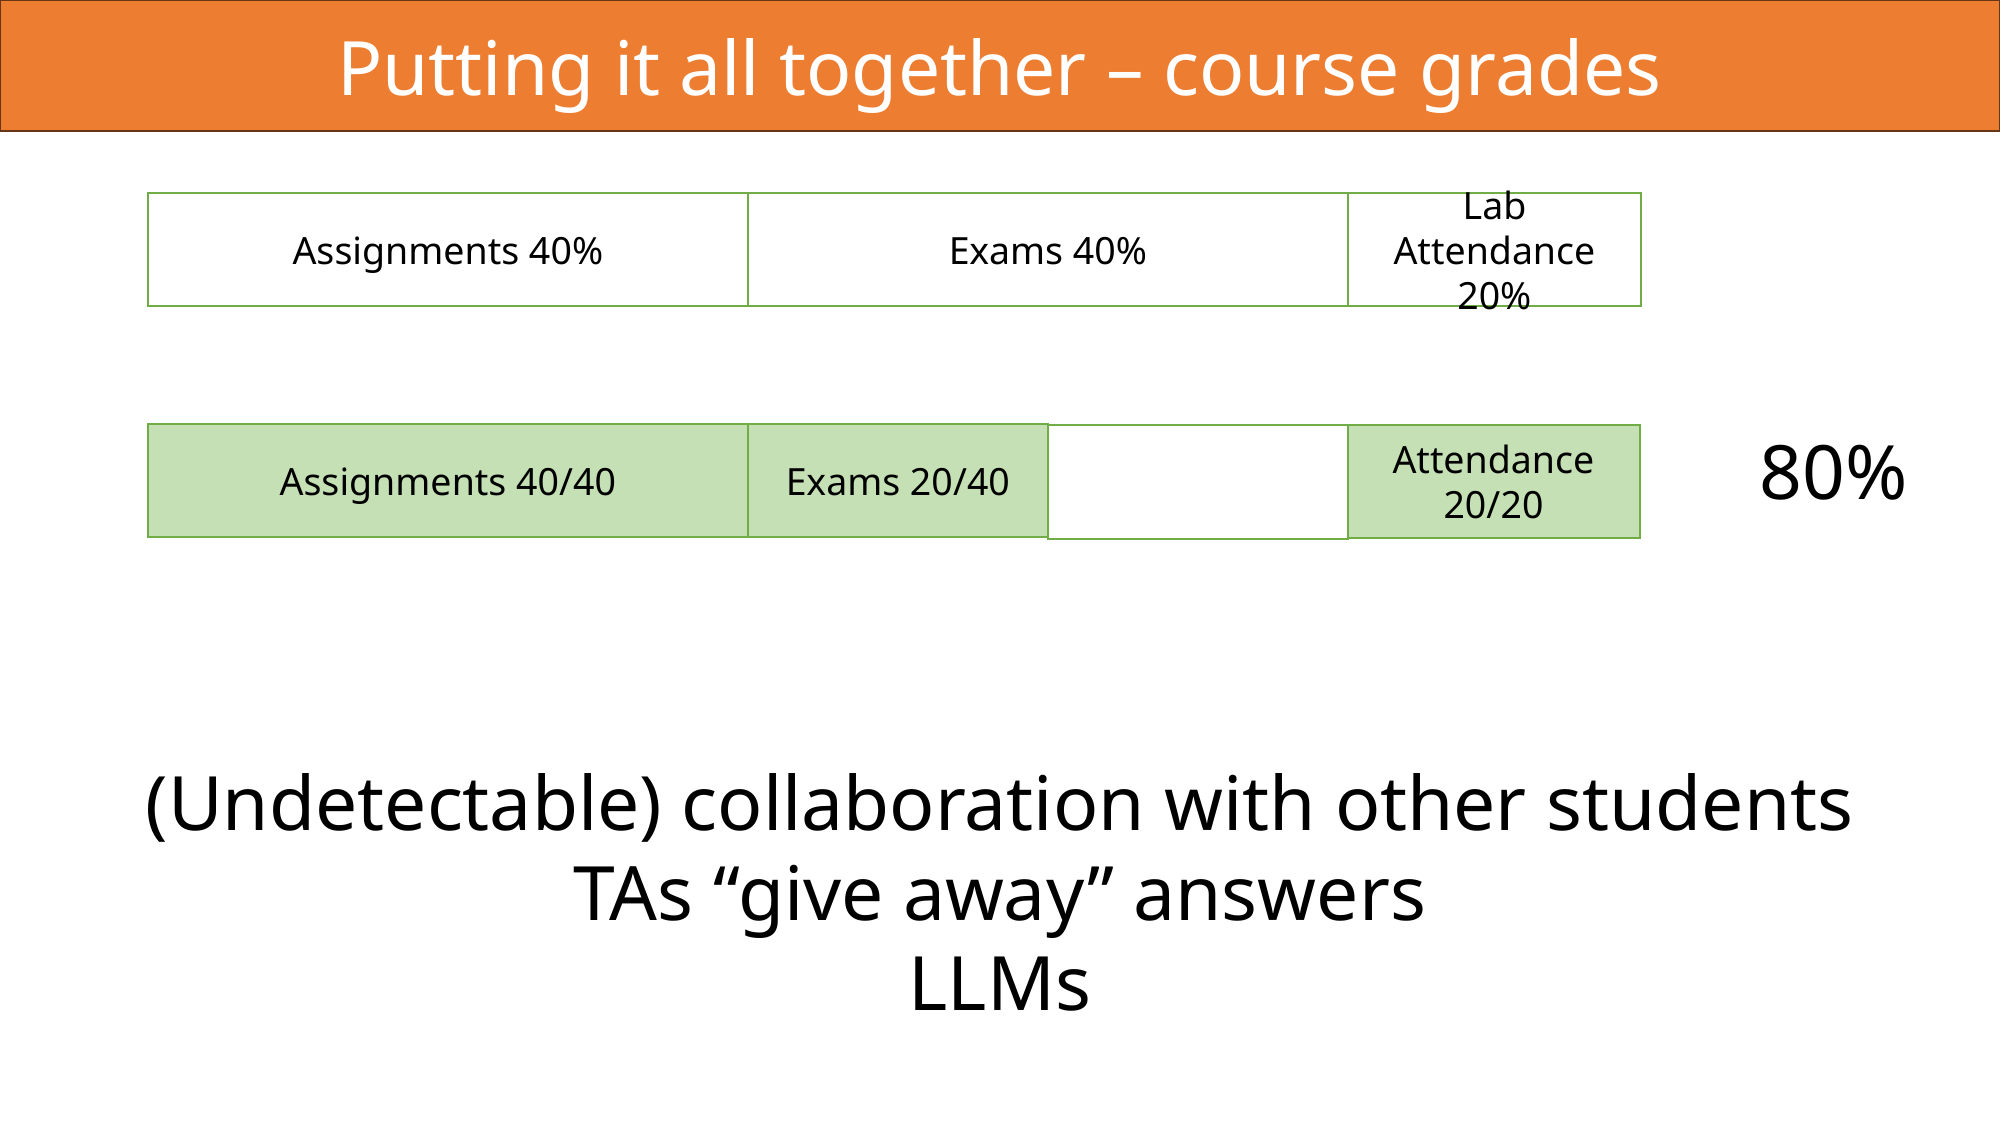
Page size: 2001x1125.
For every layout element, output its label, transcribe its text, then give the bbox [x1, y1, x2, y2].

text_box Assignments 40% [147, 192, 747, 307]
text_box 80% [1744, 416, 1923, 522]
text_box Putting it all together – course grades [0, 0, 2000, 132]
text_box [1047, 424, 1349, 540]
text_box Assignments 40/40 [147, 423, 747, 538]
text_box (Undetectable) collaboration with other students TAs “give away” answers LLMs [108, 748, 1892, 1033]
text_box Attendance 20/20 [1349, 424, 1641, 539]
text_box Lab Attendance 20% [1347, 192, 1642, 307]
text_box Exams 20/40 [747, 423, 1049, 538]
text_box Exams 40% [747, 192, 1347, 307]
